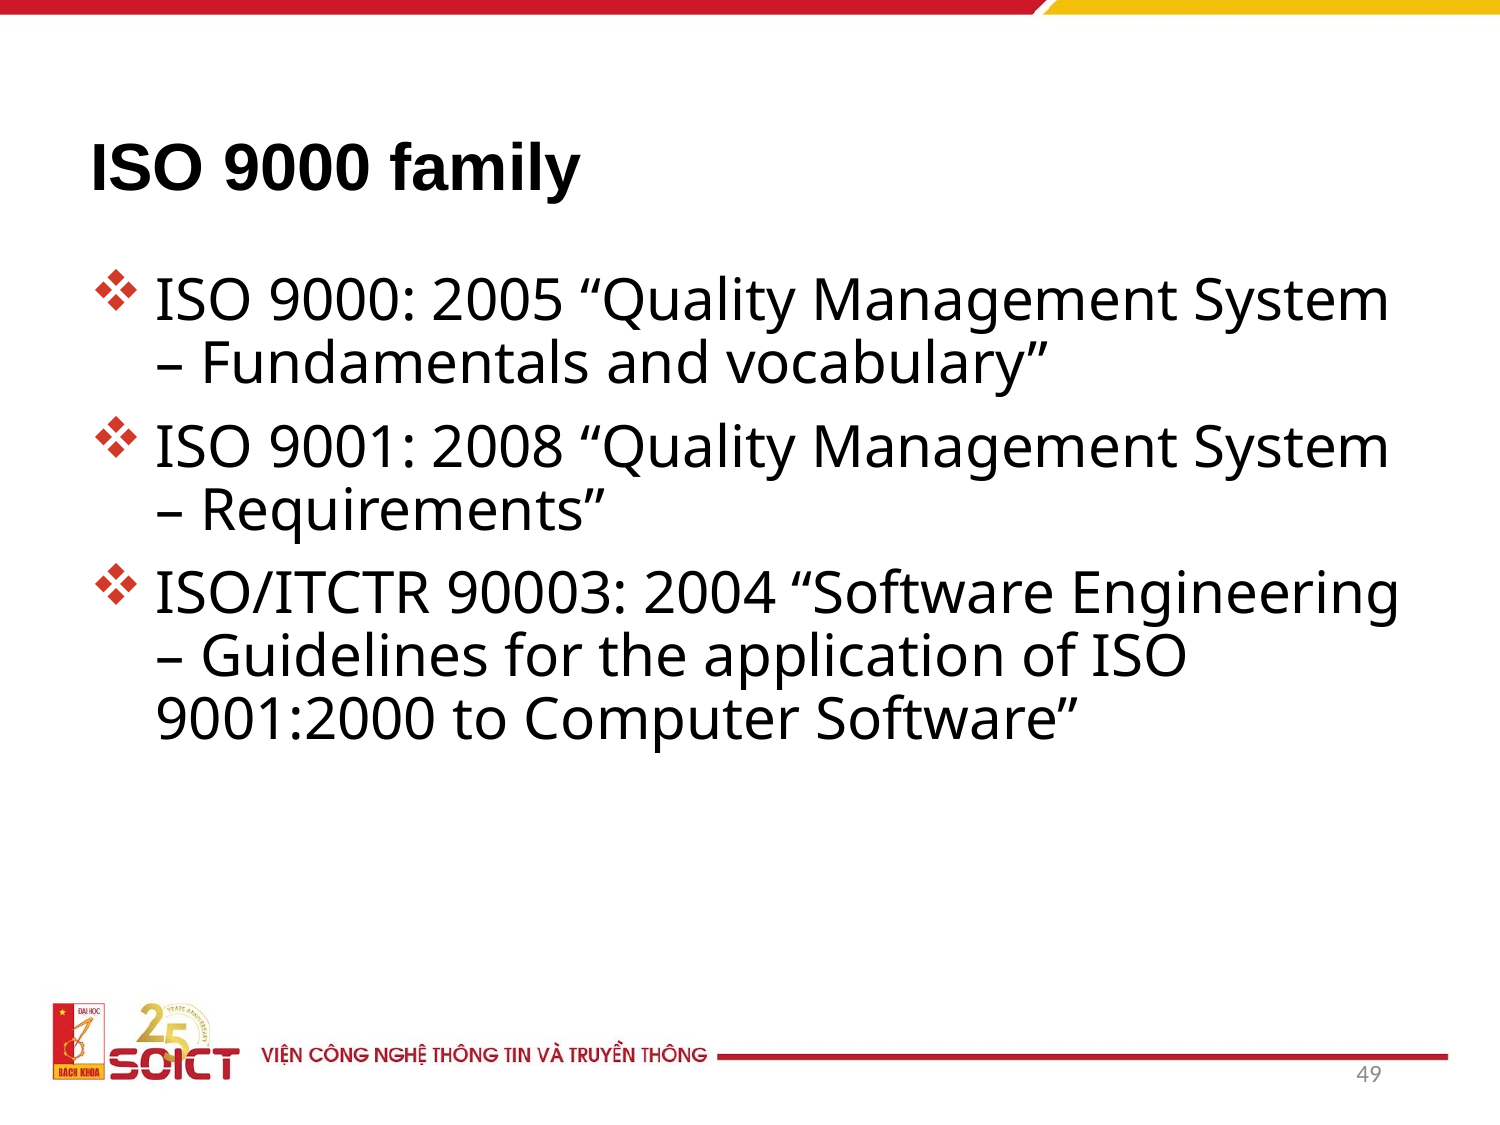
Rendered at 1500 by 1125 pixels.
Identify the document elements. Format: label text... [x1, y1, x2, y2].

title ISO 9000 family [75, 87, 1425, 250]
slide_number 49 [1059, 1063, 1397, 1103]
picture [0, 0, 1500, 1125]
list ISO 9000: 2005 “Quality Management System – Fundamentals and vocabulary” ISO 9001: 2008 “Quality Management System – Requirements” ISO/ITCTR 90003: 2004 “Software Engineering – Guidelines for the application of ISO 9001:2000 to Computer Software” [75, 262, 1425, 1063]
